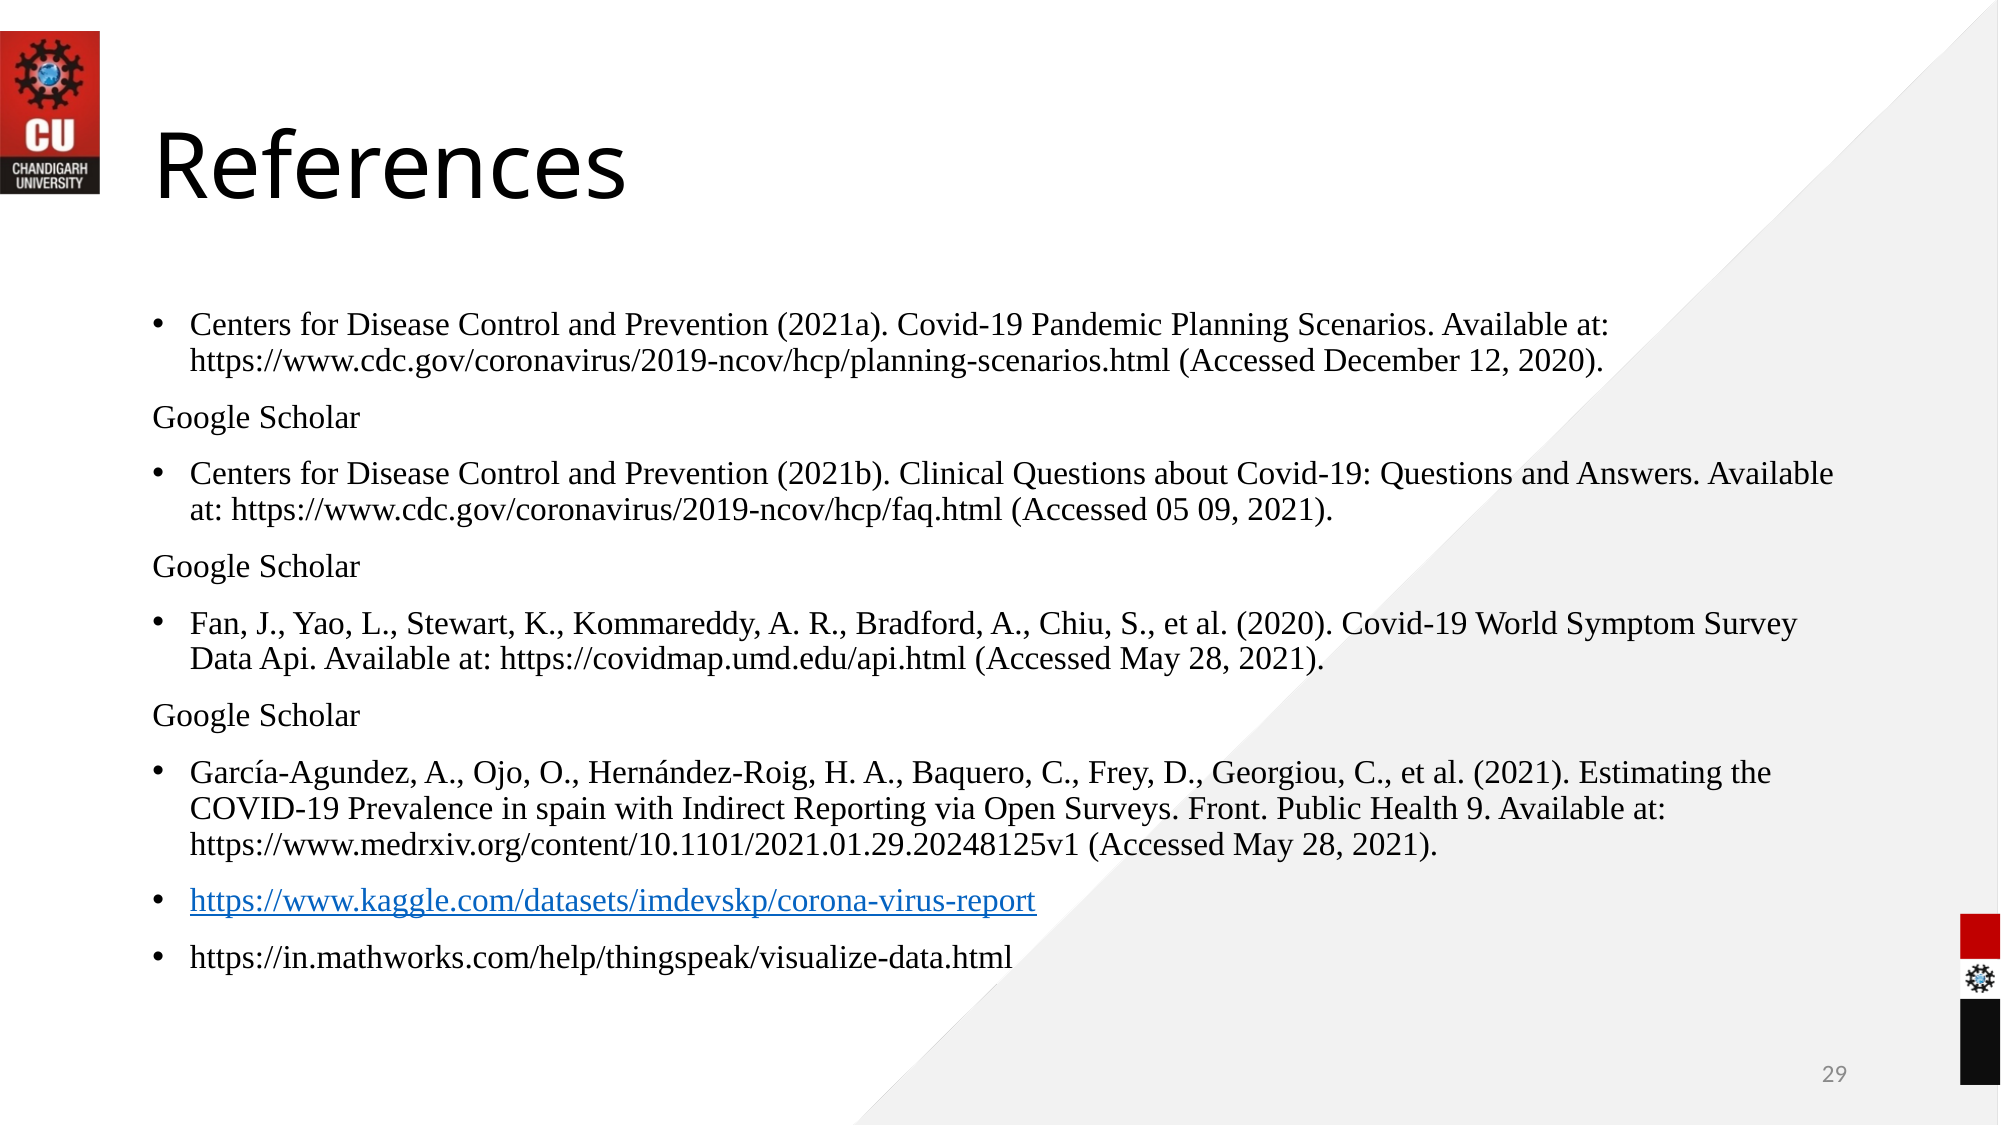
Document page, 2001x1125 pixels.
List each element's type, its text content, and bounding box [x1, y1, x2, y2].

list Centers for Disease Control and Prevention (2021a). Covid-19 Pandemic Planning Scenarios. Available at: https://www.cdc.gov/coronavirus/2019-ncov/hcp/planning-scenarios.html (Accessed December 12, 2020). Google Scholar Centers for Disease Control and Prevention (2021b). Clinical Questions about Covid-19: Questions and Answers. Available at: https://www.cdc.gov/coronavirus/2019-ncov/hcp/faq.html (Accessed 05 09, 2021). Google Scholar Fan, J., Yao, L., Stewart, K., Kommareddy, A. R., Bradford, A., Chiu, S., et al. (2020). Covid-19 World Symptom Survey Data Api. Available at: https://covidmap.umd.edu/api.html (Accessed May 28, 2021). Google Scholar García-Agundez, A., Ojo, O., Hernández-Roig, H. A., Baquero, C., Frey, D., Georgiou, C., et al. (2021). Estimating the COVID-19 Prevalence in spain with Indirect Reporting via Open Surveys. Front. Public Health 9. Available at: https://www.medrxiv.org/content/10.1101/2021.01.29.20248125v1 (Accessed May 28, 2021). https://www.kaggle.com/datasets/imdevskp/corona-virus-report https://in.mathworks.com/help/thingspeak/visualize-data.html [137, 299, 1863, 1014]
picture [0, 0, 2001, 1125]
slide_number 29 [1412, 1042, 1863, 1103]
title References [137, 59, 1863, 278]
